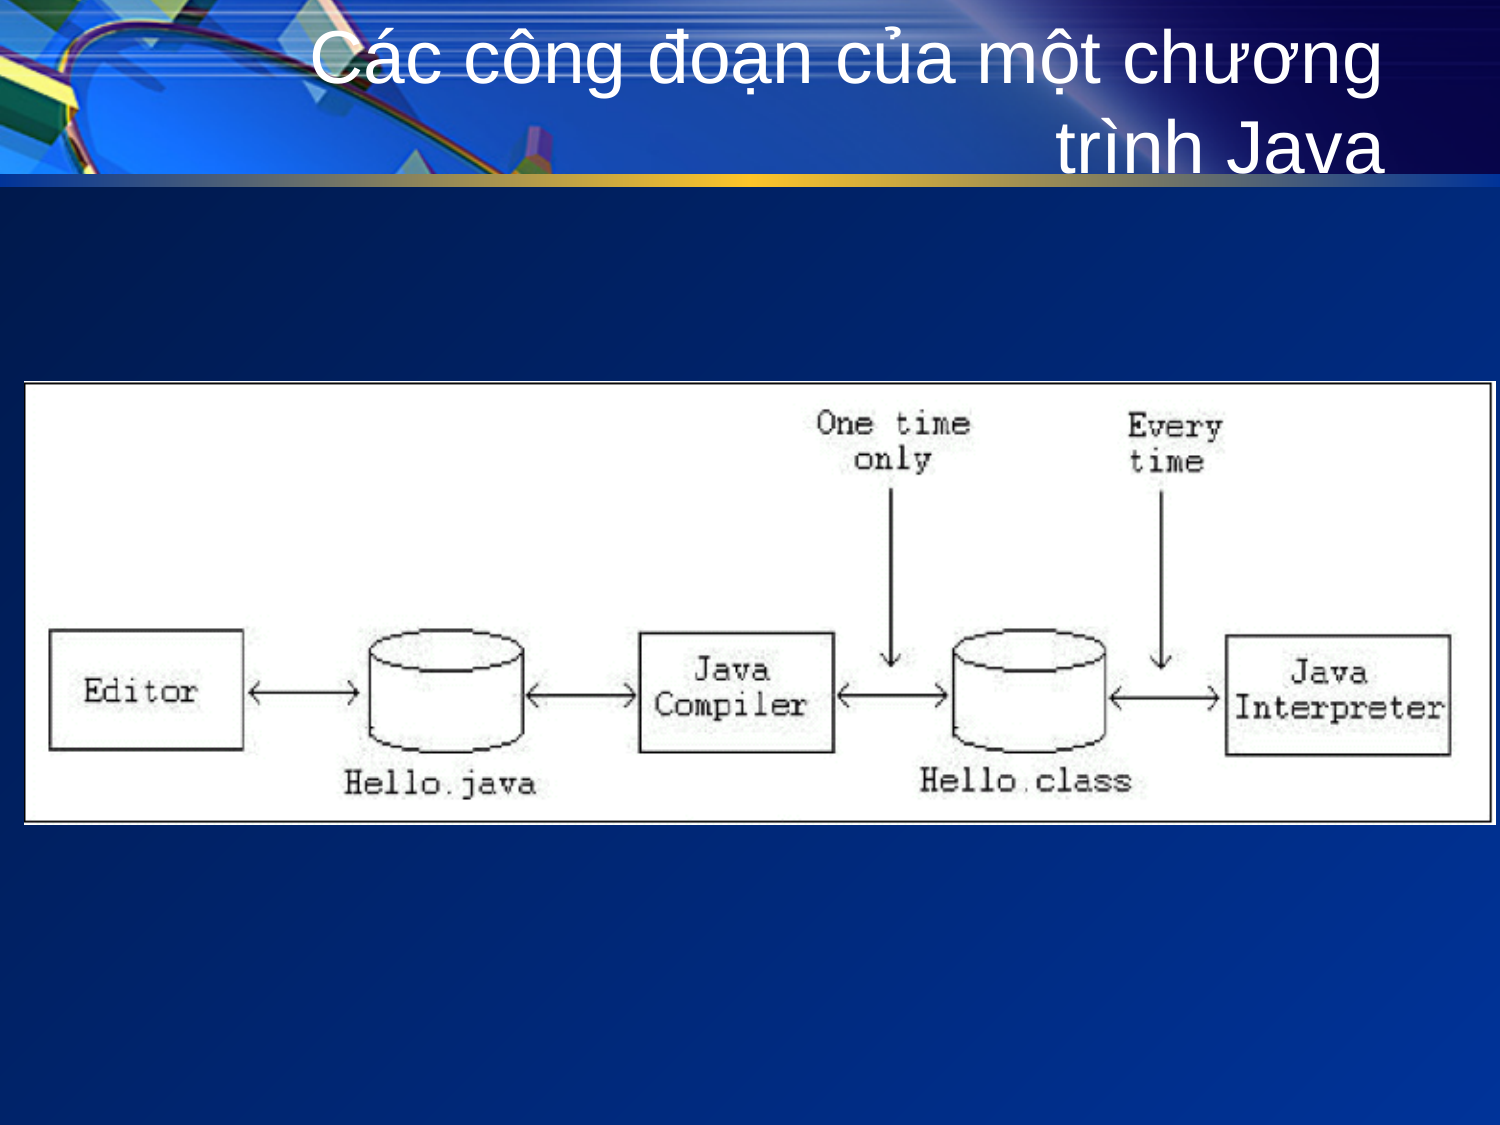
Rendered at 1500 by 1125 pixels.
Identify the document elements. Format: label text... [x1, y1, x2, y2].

picture [24, 381, 1496, 826]
title Các công đoạn của một chương trình Java [162, 52, 1401, 145]
picture [0, 0, 1500, 175]
